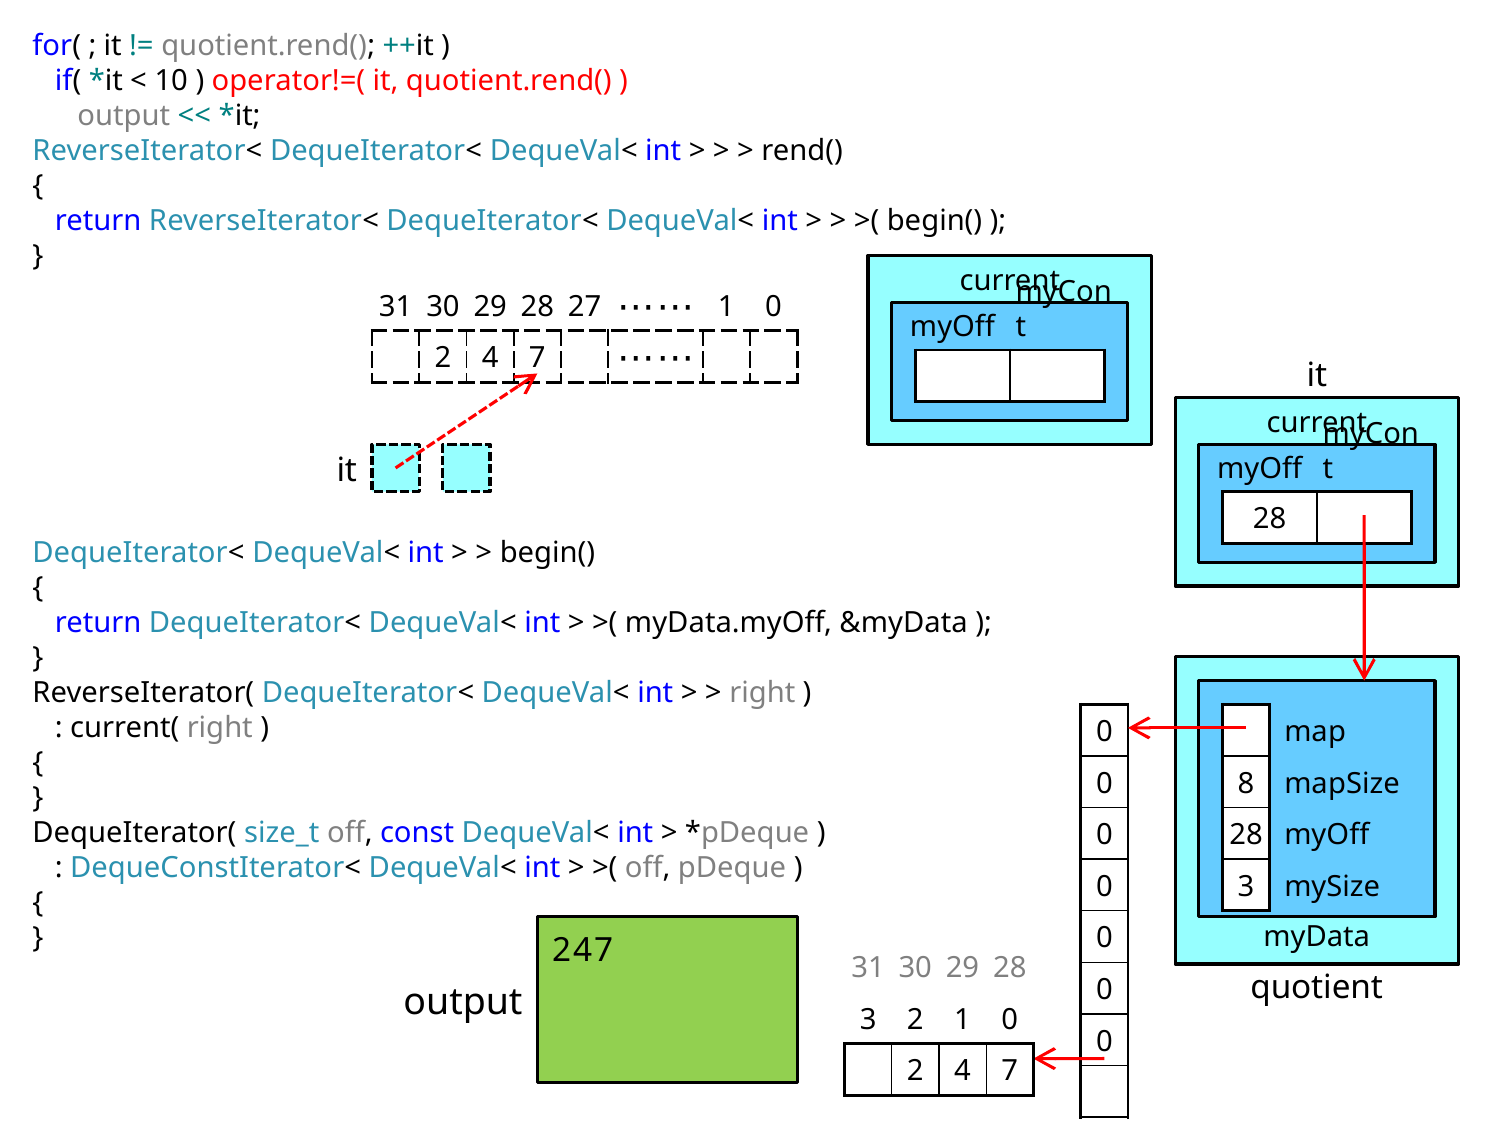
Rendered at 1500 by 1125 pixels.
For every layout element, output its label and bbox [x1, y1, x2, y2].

list [17, 19, 1365, 988]
table_header [1011, 351, 1103, 400]
table_cell [1082, 1066, 1127, 1116]
table_cell [372, 331, 797, 382]
table_cell [1082, 1015, 1127, 1065]
text_box [1035, 1047, 1105, 1070]
table_cell [1224, 757, 1268, 807]
table_header [1271, 704, 1435, 756]
table_header [1082, 706, 1127, 755]
table_cell [1082, 808, 1127, 858]
table_cell [987, 1045, 1032, 1094]
table_cell [940, 1045, 986, 1094]
table_cell [892, 1045, 938, 1094]
table_cell [1082, 911, 1127, 962]
table_cell [1082, 963, 1127, 1013]
table_cell [1224, 860, 1268, 909]
table_header [1318, 493, 1410, 542]
text_box [371, 916, 798, 1083]
text_box [868, 255, 1152, 445]
table_cell [1082, 860, 1127, 910]
table_cell [1082, 757, 1127, 807]
table_header [1224, 706, 1268, 755]
table_header [844, 940, 1033, 992]
text_box [301, 373, 538, 494]
table_cell [844, 992, 1033, 1042]
table_header [1224, 493, 1316, 542]
text_box [1127, 349, 1459, 1012]
list [1129, 729, 1222, 988]
table_cell [1224, 808, 1268, 858]
table_header [372, 279, 797, 331]
table_cell [1271, 756, 1435, 911]
table_header [917, 351, 1009, 400]
table_cell [846, 1045, 891, 1094]
